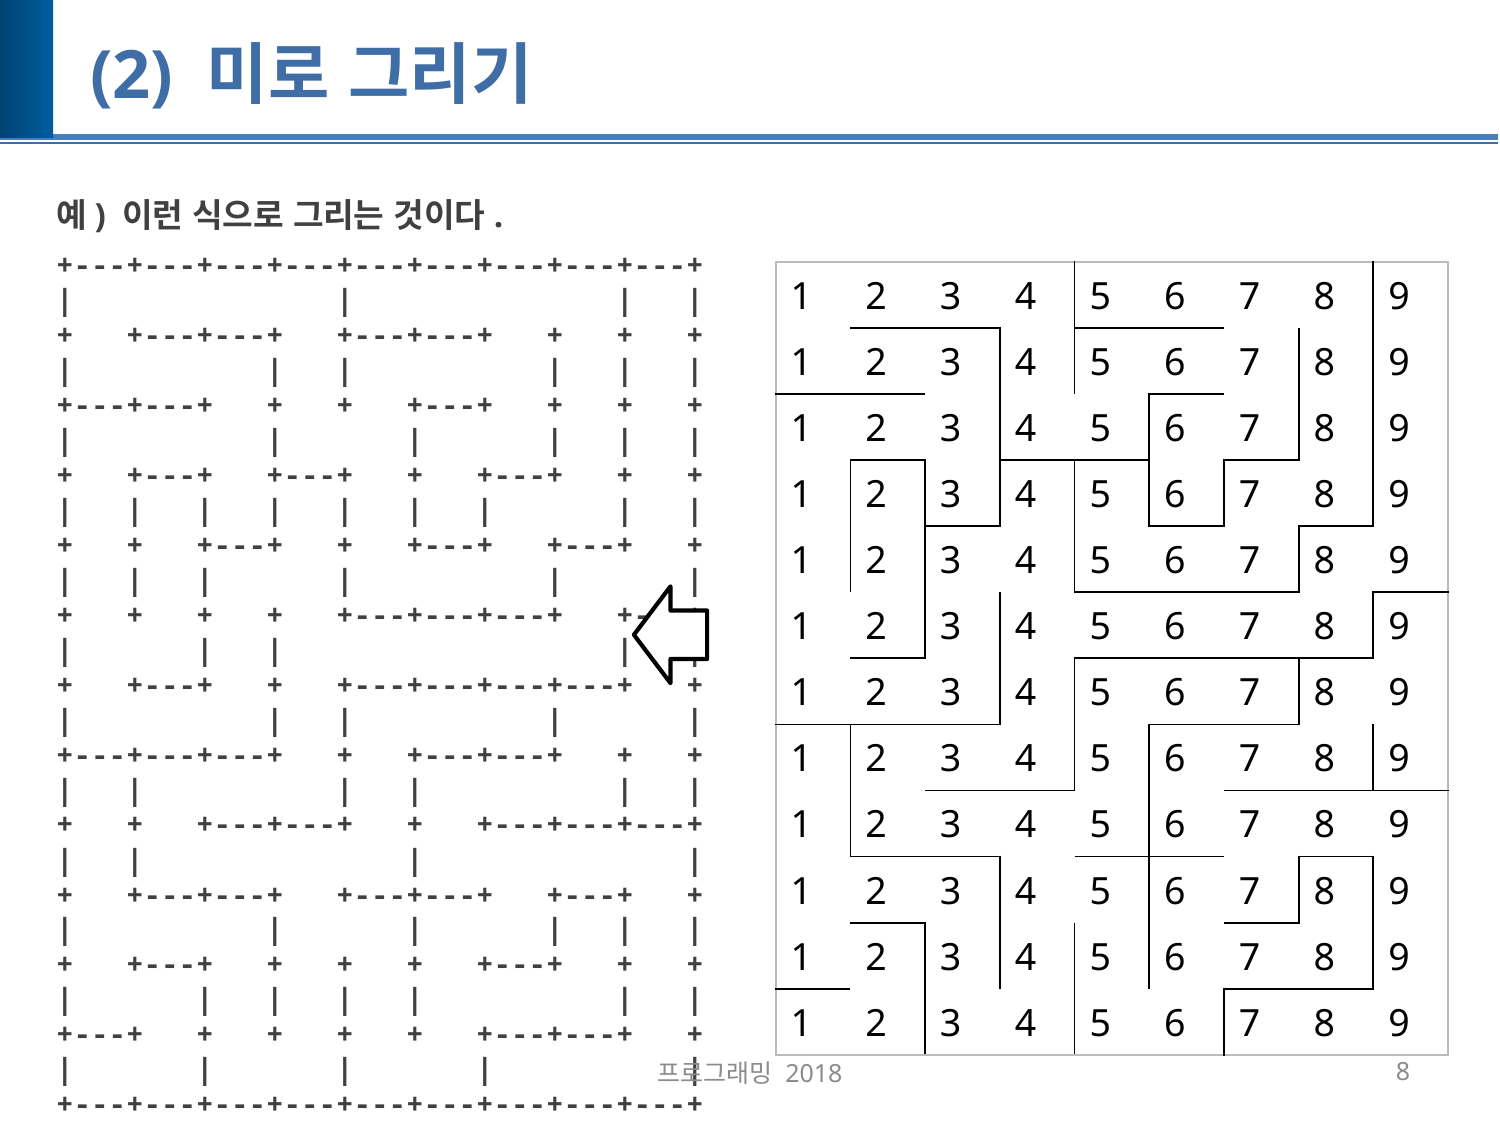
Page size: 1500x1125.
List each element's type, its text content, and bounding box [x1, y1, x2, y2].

table_cell 4 [1001, 328, 1074, 394]
table_cell 5 [1075, 394, 1148, 459]
table_cell 5 [1075, 461, 1148, 526]
table_cell 5 [1075, 791, 1148, 856]
table_cell 5 [1075, 526, 1149, 591]
table_cell 9 [1373, 989, 1447, 1054]
table_header 6 [1149, 263, 1224, 327]
table_cell 4 [1001, 658, 1074, 724]
table_cell 6 [1150, 395, 1224, 460]
table_header 8 [1299, 263, 1372, 328]
table_cell 8 [1300, 857, 1372, 923]
table_cell 8 [1299, 724, 1372, 790]
table_cell 3 [926, 527, 1000, 592]
table_cell 2 [851, 526, 924, 592]
table_cell 4 [1000, 724, 1074, 790]
table_header 1 [777, 263, 850, 328]
table_cell 9 [1373, 526, 1447, 591]
table_cell 1 [777, 857, 850, 923]
table_cell 5 [1075, 329, 1149, 394]
table_cell 6 [1150, 923, 1224, 989]
table_cell 3 [925, 725, 1000, 790]
table_cell 4 [1000, 526, 1074, 592]
table_cell 1 [777, 990, 850, 1054]
table_cell 2 [850, 329, 925, 393]
table_cell 3 [925, 329, 999, 394]
table_cell 7 [1224, 593, 1299, 657]
table_cell 6 [1150, 460, 1223, 525]
table_cell 8 [1299, 923, 1372, 988]
table_cell 1 [777, 526, 850, 592]
table_cell 1 [777, 791, 850, 857]
table_cell 6 [1150, 857, 1224, 923]
table_cell 7 [1225, 461, 1299, 526]
table_cell 6 [1149, 593, 1224, 657]
table_cell 5 [1075, 923, 1148, 989]
table_header 3 [925, 263, 1000, 327]
table_cell 2 [850, 924, 924, 989]
table_cell 4 [1000, 989, 1074, 1054]
table_cell 8 [1299, 791, 1373, 856]
table_cell 6 [1149, 659, 1224, 724]
table_cell 7 [1224, 328, 1298, 394]
table_cell 9 [1374, 460, 1447, 526]
table_cell 2 [851, 725, 925, 791]
table_cell 8 [1299, 990, 1373, 1054]
table_cell 7 [1224, 526, 1298, 591]
table_header 4 [1000, 263, 1074, 328]
table_cell 9 [1373, 791, 1447, 857]
table_cell 9 [1374, 724, 1447, 790]
table_cell 5 [1075, 989, 1149, 1054]
table_cell 8 [1299, 592, 1372, 657]
table_header 5 [1075, 263, 1149, 327]
table_cell 1 [777, 658, 850, 724]
table_cell 7 [1224, 659, 1298, 724]
table_header 2 [850, 263, 925, 327]
table_cell 9 [1374, 923, 1447, 989]
table_cell 3 [925, 857, 999, 923]
table_cell 4 [1001, 592, 1075, 658]
list 예) 이런 식으로 그리는 것이다. +---+---+---+---+---+---+---+---+---+ | | | | + +---+---+ +---+---+ + + + | | | | | | +---+---+ + + +---+ + + + | | | | | | + +---+ +---+ + +---+ + + | | | | | | | | | + + +---+ + +---+ +---+ + | | | | | | + + + + +---+---+---+ +---+ | | | | | + +---+ + +---+---+---+---+ + | | | | | +---+---+---+ + +---+---+ + + | | | | | | + + +---+---+ + +---+---+---+ | | | | + +---+---+ +---+---+ +---+ + | | | | | | + +---+ + + + +---+ + + | | | | | | | +---+ + + + + +---+---+ + | | | | | +---+---+---+---+---+---+---+---+---+ [41, 178, 1391, 995]
table_cell 9 [1374, 328, 1447, 394]
title (2) 미로 그리기 [75, 32, 1425, 113]
table_cell 5 [1075, 593, 1149, 657]
footer 프로그래밍 2018 [512, 1042, 988, 1103]
table_cell 4 [1001, 394, 1075, 459]
table_cell 2 [850, 592, 924, 657]
table_cell 2 [851, 791, 925, 856]
table_cell 7 [1225, 990, 1299, 1054]
table_cell 4 [1001, 857, 1075, 923]
table_cell 1 [777, 923, 850, 988]
table_cell 1 [777, 592, 850, 658]
table_cell 5 [1075, 857, 1148, 923]
table_cell 8 [1300, 659, 1373, 724]
table_cell 7 [1224, 924, 1299, 988]
table_cell 6 [1150, 725, 1224, 791]
table_cell 4 [1001, 923, 1074, 989]
table_cell 9 [1374, 857, 1447, 923]
table_cell 1 [777, 725, 850, 791]
text_box [632, 584, 710, 686]
table_cell 2 [850, 395, 925, 459]
table_cell 7 [1224, 394, 1298, 459]
table_cell 3 [926, 592, 999, 658]
table_cell 7 [1224, 857, 1298, 922]
table_header 9 [1374, 263, 1447, 328]
table_cell 3 [925, 394, 999, 460]
table_cell 3 [926, 923, 999, 989]
table_cell 6 [1149, 329, 1224, 393]
table_cell 6 [1149, 989, 1223, 1054]
table_cell 5 [1075, 659, 1149, 724]
table_cell 6 [1150, 791, 1224, 856]
slide_number 8 [1074, 1056, 1425, 1103]
table_cell 9 [1374, 593, 1447, 658]
table_cell 7 [1224, 725, 1299, 790]
table_cell 4 [1000, 791, 1075, 857]
table_cell 3 [926, 460, 999, 525]
table_cell 1 [777, 328, 850, 393]
table_cell 1 [777, 395, 850, 460]
table_cell 8 [1300, 527, 1373, 592]
table_cell 3 [926, 989, 1000, 1054]
table_cell 2 [850, 989, 924, 1054]
table_cell 2 [851, 461, 924, 526]
table_cell 8 [1300, 328, 1372, 394]
table_cell 8 [1299, 460, 1372, 525]
table_cell 2 [850, 659, 925, 724]
table_cell 9 [1374, 394, 1447, 460]
table_cell 4 [1001, 461, 1074, 526]
table_cell 6 [1149, 527, 1224, 591]
table_cell 7 [1224, 791, 1299, 857]
table_cell 1 [777, 460, 850, 526]
table_cell 2 [850, 857, 925, 922]
table_cell 9 [1373, 658, 1447, 724]
table_cell 3 [925, 791, 1000, 856]
table_cell 8 [1300, 394, 1372, 460]
table_cell 5 [1075, 724, 1148, 791]
table_cell 3 [925, 658, 999, 724]
table_header 7 [1224, 263, 1299, 328]
